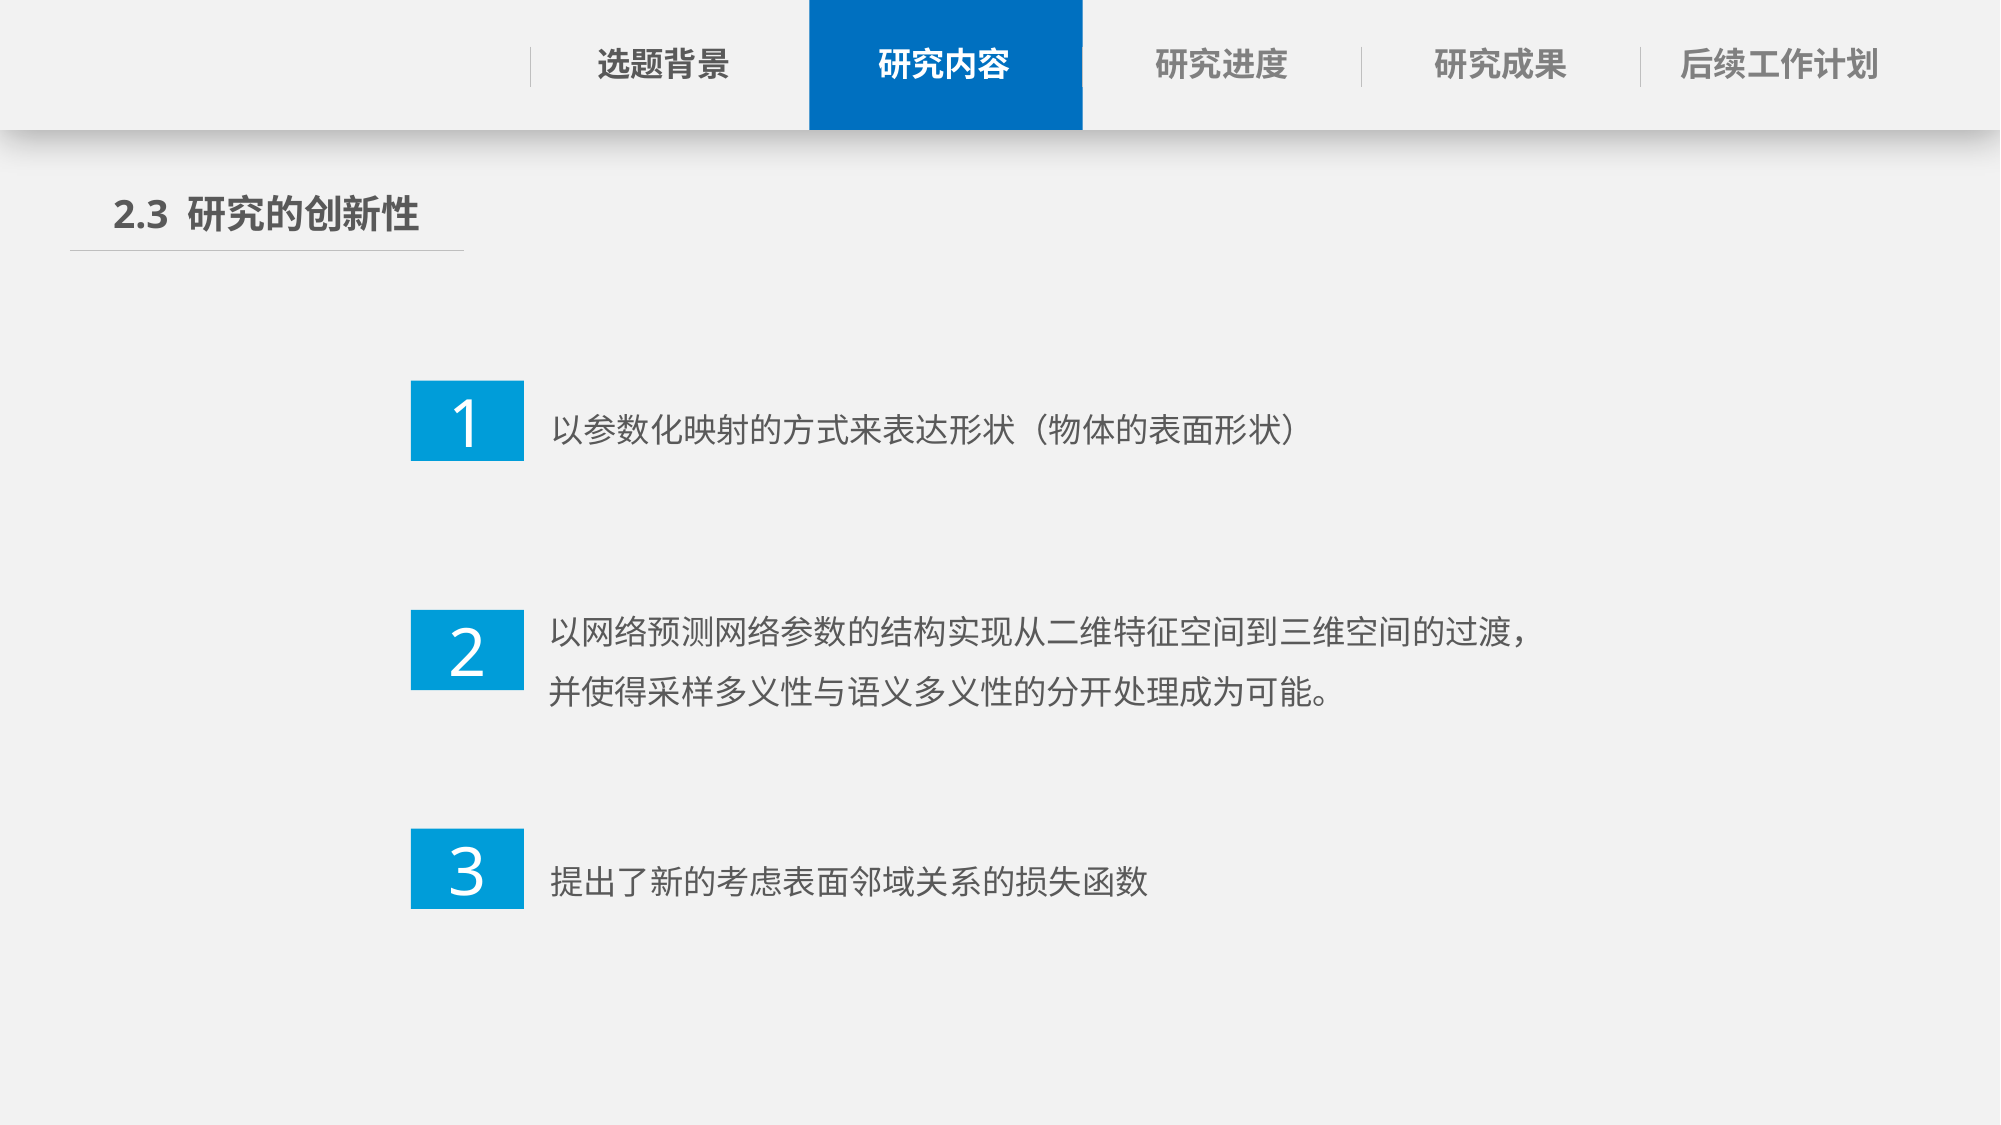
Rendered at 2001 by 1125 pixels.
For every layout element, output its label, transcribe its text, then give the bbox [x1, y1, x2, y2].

text_box 选题背景 [553, 35, 775, 91]
text_box 后续工作计划 [1670, 35, 1891, 91]
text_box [410, 828, 1580, 910]
text_box 研究内容 [823, 35, 1066, 91]
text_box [410, 584, 1578, 721]
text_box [410, 380, 1580, 461]
text_box [0, 0, 808, 131]
text_box 研究成果 [1391, 35, 1612, 91]
text_box [808, 0, 1084, 131]
text_box [1084, 0, 2000, 131]
text_box 研究进度 [1111, 35, 1333, 91]
text_box 2.3 研究的创新性 [111, 181, 422, 245]
